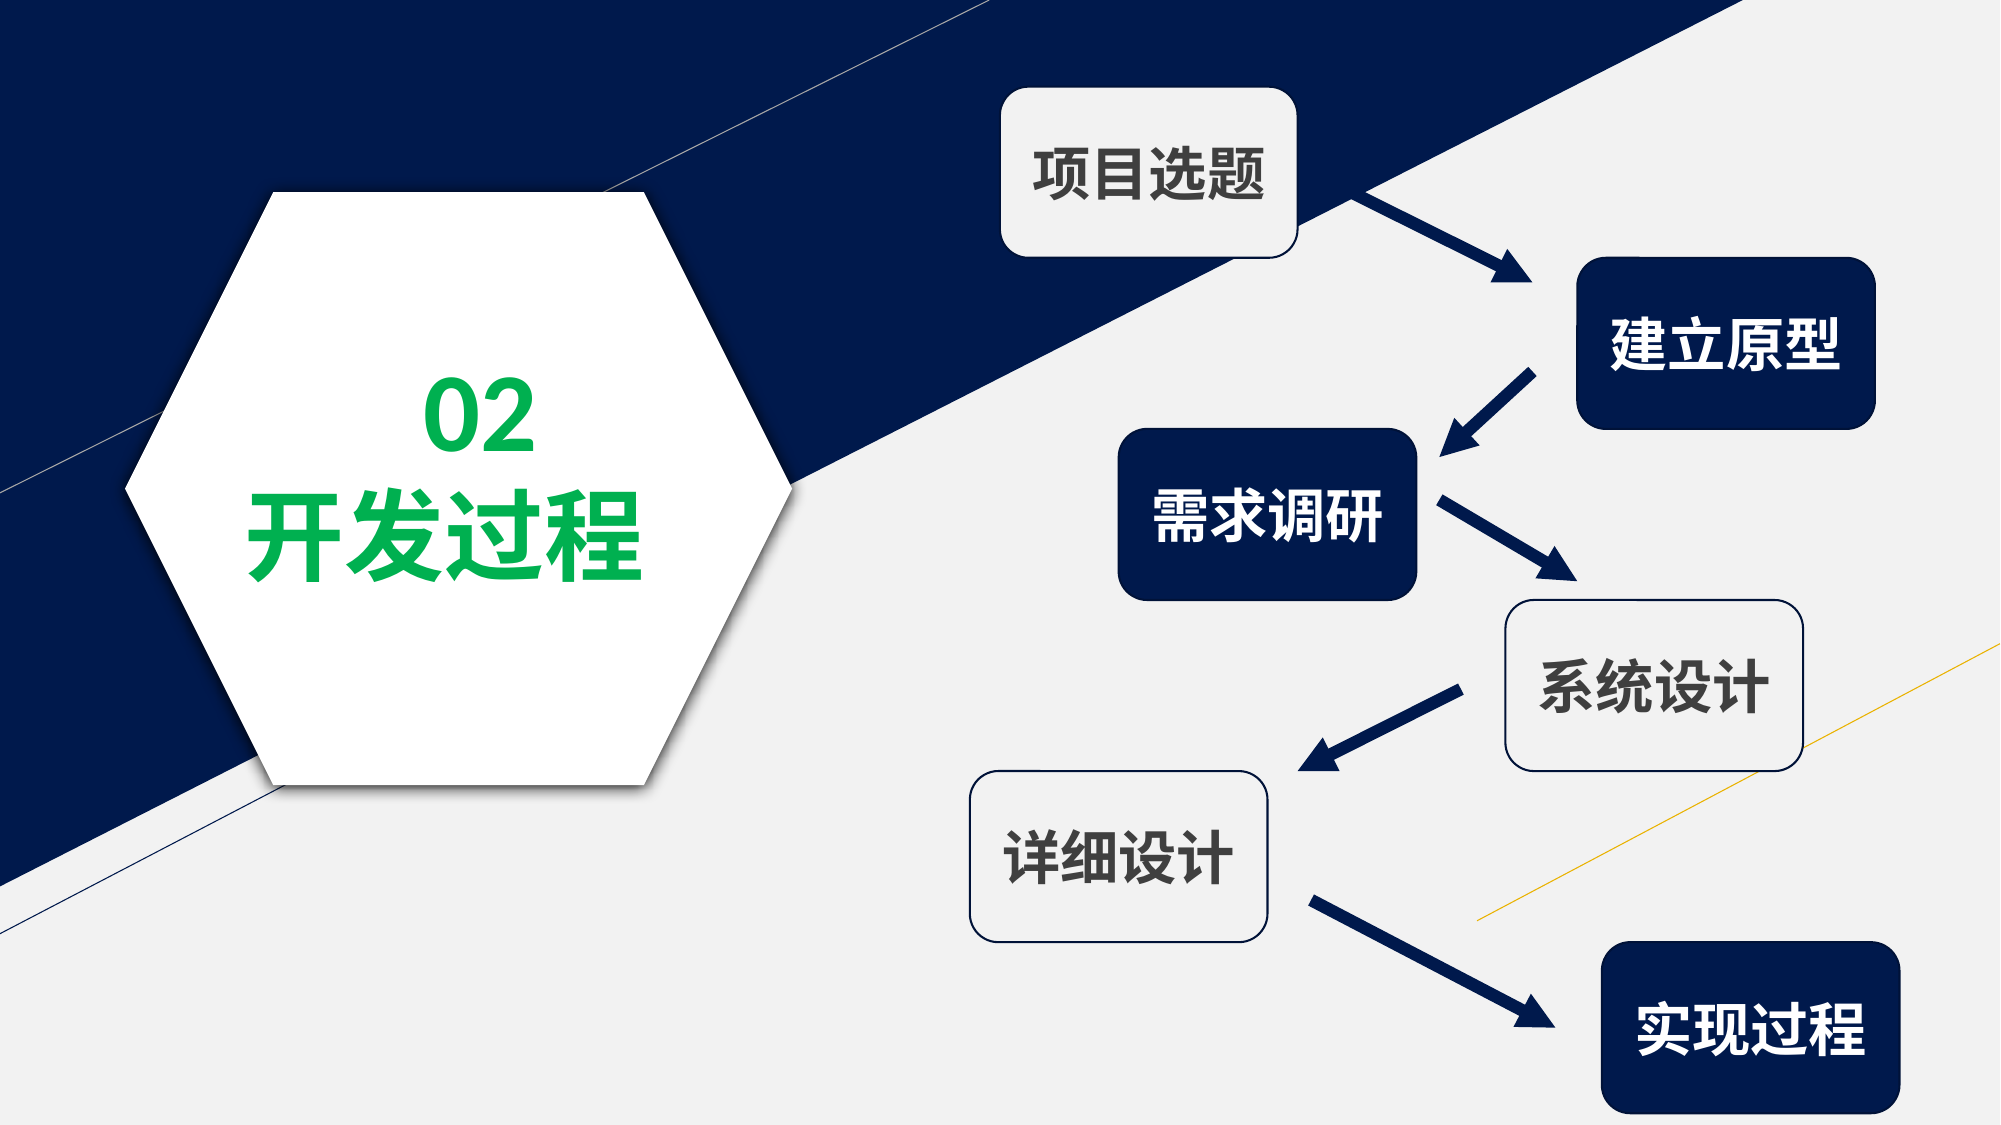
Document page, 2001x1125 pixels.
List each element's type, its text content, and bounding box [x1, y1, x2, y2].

text_box 02 开发过程 [123, 191, 794, 787]
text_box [1310, 172, 1533, 283]
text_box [1439, 371, 1533, 458]
text_box 项目选题 [998, 85, 1299, 259]
text_box 需求调研 [1117, 427, 1418, 602]
text_box 详细设计 [968, 769, 1269, 944]
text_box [1439, 499, 1578, 582]
text_box 建立原型 [1576, 256, 1876, 430]
text_box 实现过程 [1600, 941, 1901, 1115]
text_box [1297, 689, 1461, 772]
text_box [1310, 899, 1556, 1028]
text_box 系统设计 [1504, 598, 1805, 773]
